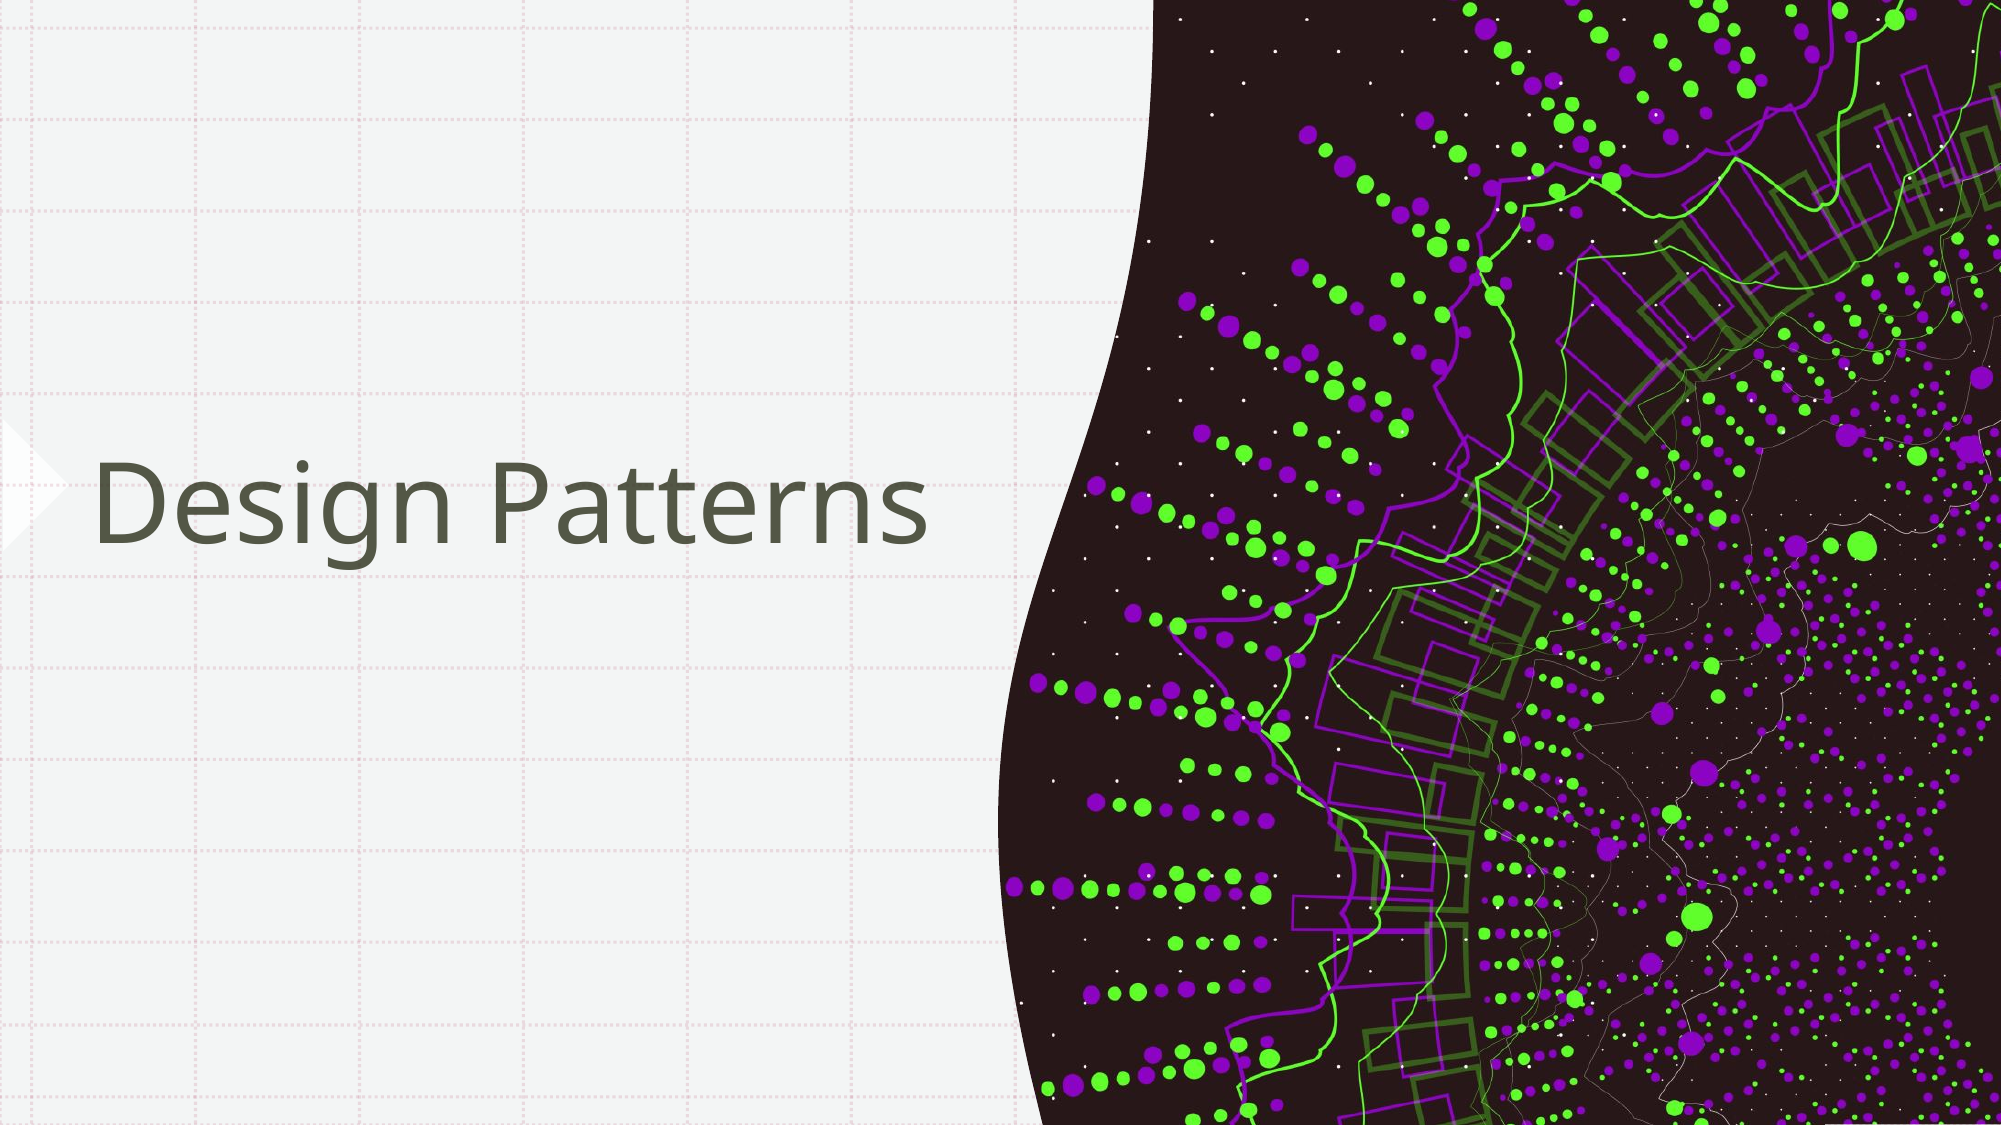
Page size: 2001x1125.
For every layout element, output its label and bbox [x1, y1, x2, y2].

picture [998, 0, 2001, 1125]
text_box [0, 0, 998, 1125]
